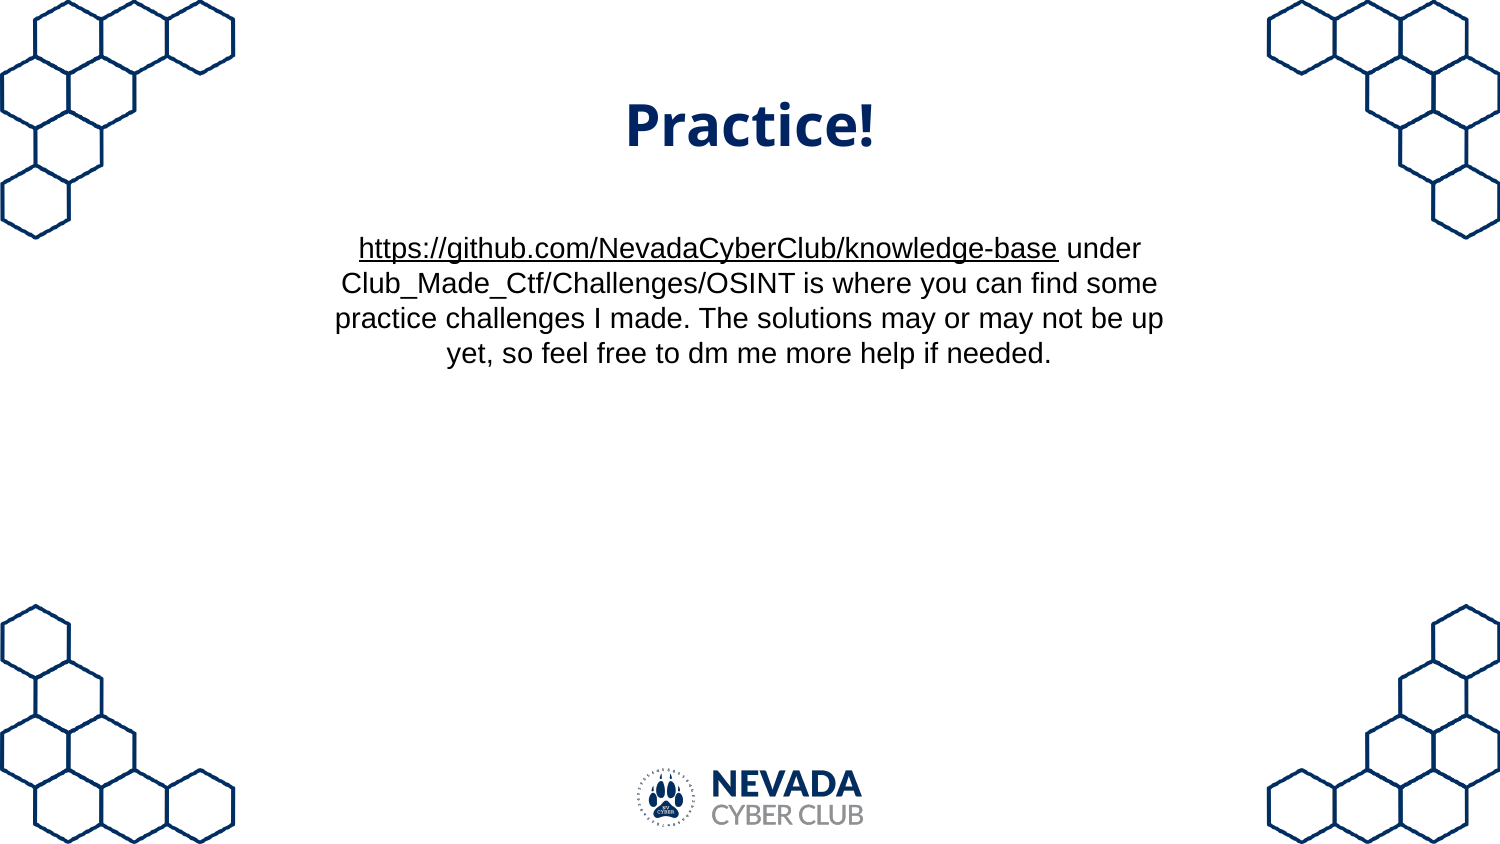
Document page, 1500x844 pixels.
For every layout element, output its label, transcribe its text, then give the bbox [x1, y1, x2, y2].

picture [0, 0, 1500, 844]
text_box https://github.com/NevadaCyberClub/knowledge-base under Club_Made_Ctf/Challenges/OSINT is where you can find some practice challenges I made. The solutions may or may not be up yet, so feel free to dm me more help if needed. [303, 214, 1197, 385]
title Practice! [134, 72, 1366, 167]
